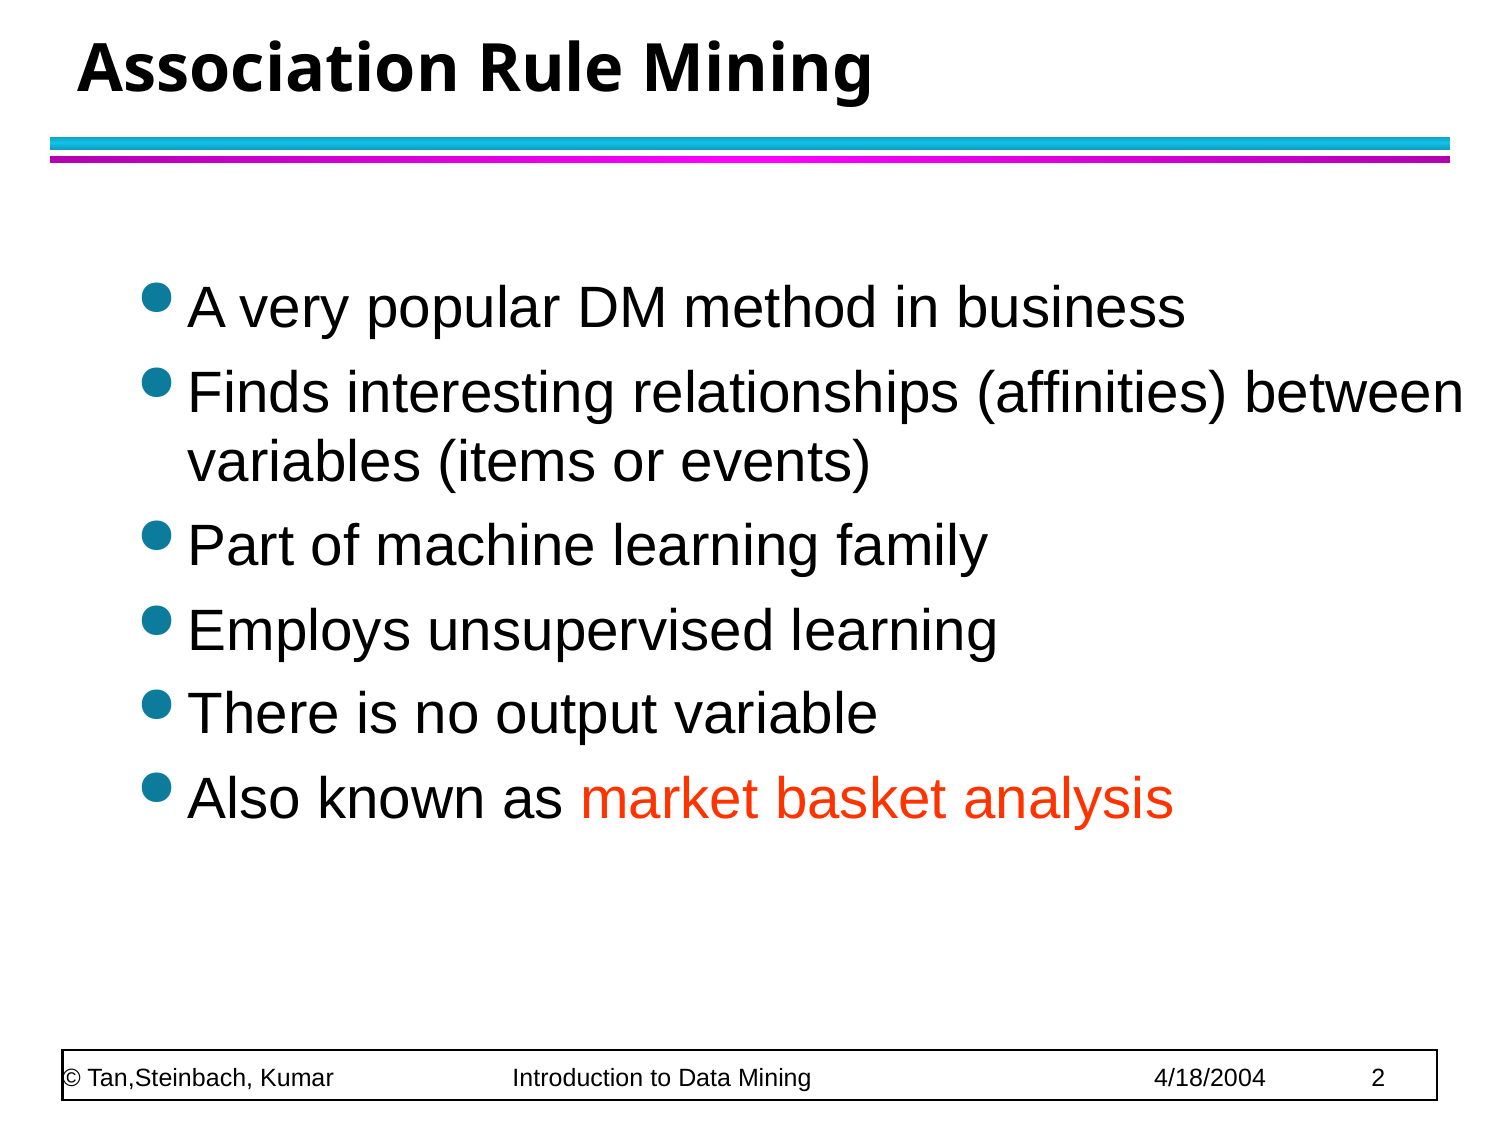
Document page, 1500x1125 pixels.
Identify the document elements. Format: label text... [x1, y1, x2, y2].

title Association Rule Mining [62, 24, 1421, 113]
list A very popular DM method in business Finds interesting relationships (affinities) between variables (items or events) Part of machine learning family Employs unsupervised learning There is no output variable Also known as market basket analysis [125, 262, 1488, 1050]
